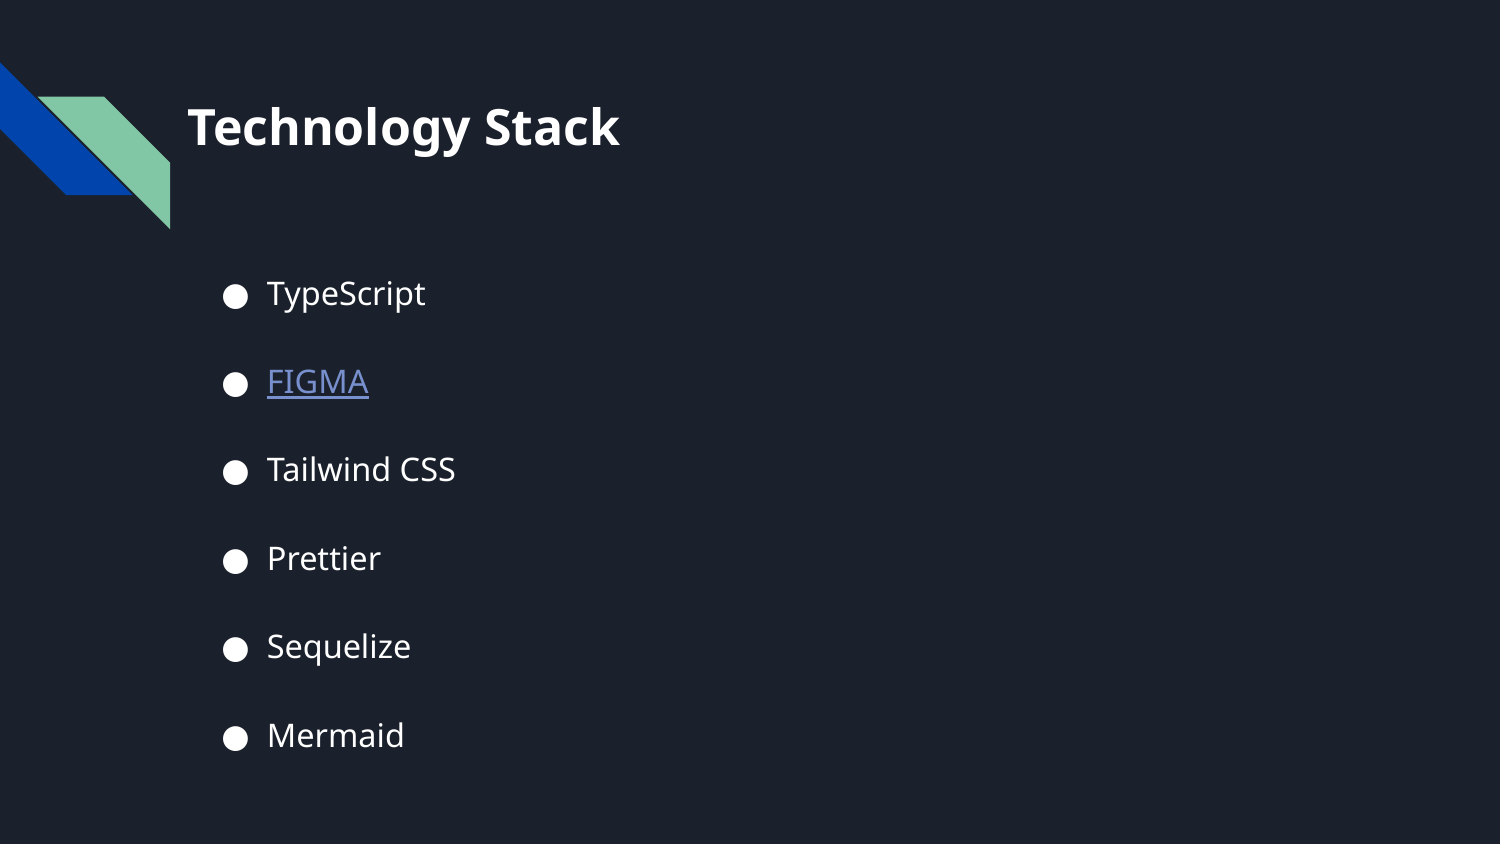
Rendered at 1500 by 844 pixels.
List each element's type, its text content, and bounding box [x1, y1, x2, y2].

list TypeScript FIGMA Tailwind CSS Prettier Sequelize Mermaid [193, 211, 913, 780]
title Technology Stack [172, 77, 1328, 228]
